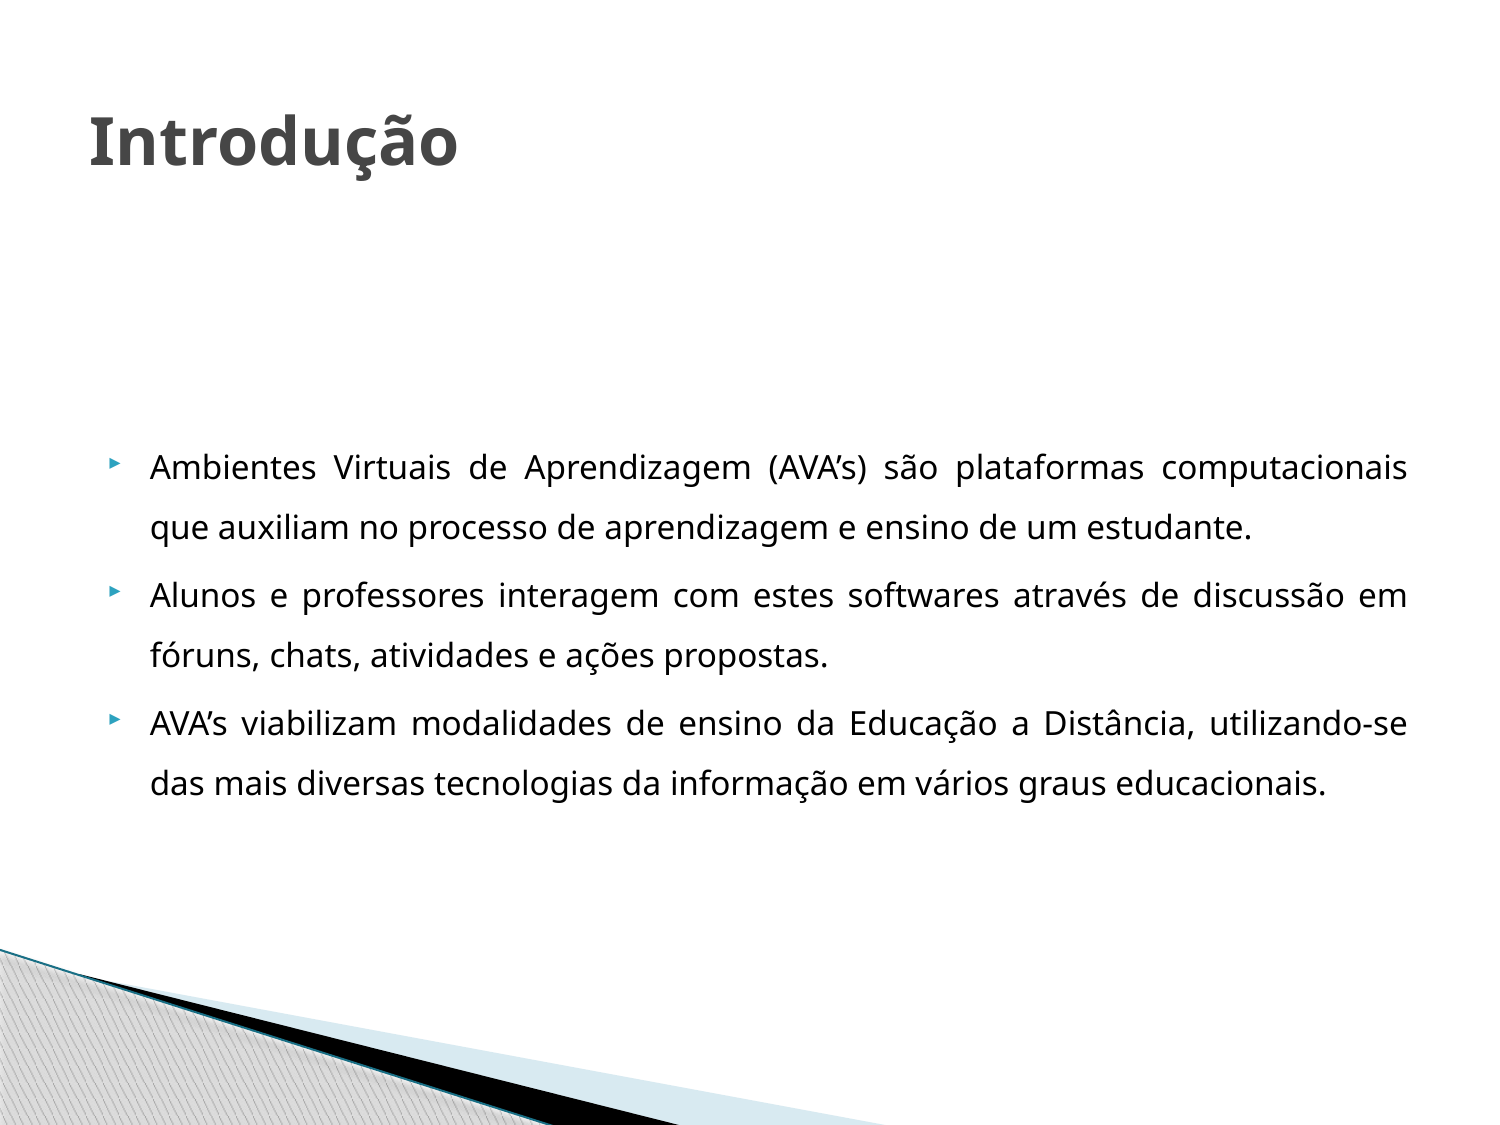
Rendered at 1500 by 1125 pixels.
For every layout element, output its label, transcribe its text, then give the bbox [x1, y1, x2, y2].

list Ambientes Virtuais de Aprendizagem (AVA’s) são plataformas computacionais que auxiliam no processo de aprendizagem e ensino de um estudante. Alunos e professores interagem com estes softwares através de discussão em fóruns, chats, atividades e ações propostas. AVA’s viabilizam modalidades de ensino da Educação a Distância, utilizando-se das mais diversas tecnologias da informação em vários graus educacionais. [75, 243, 1425, 986]
title Introdução [75, 45, 1425, 233]
